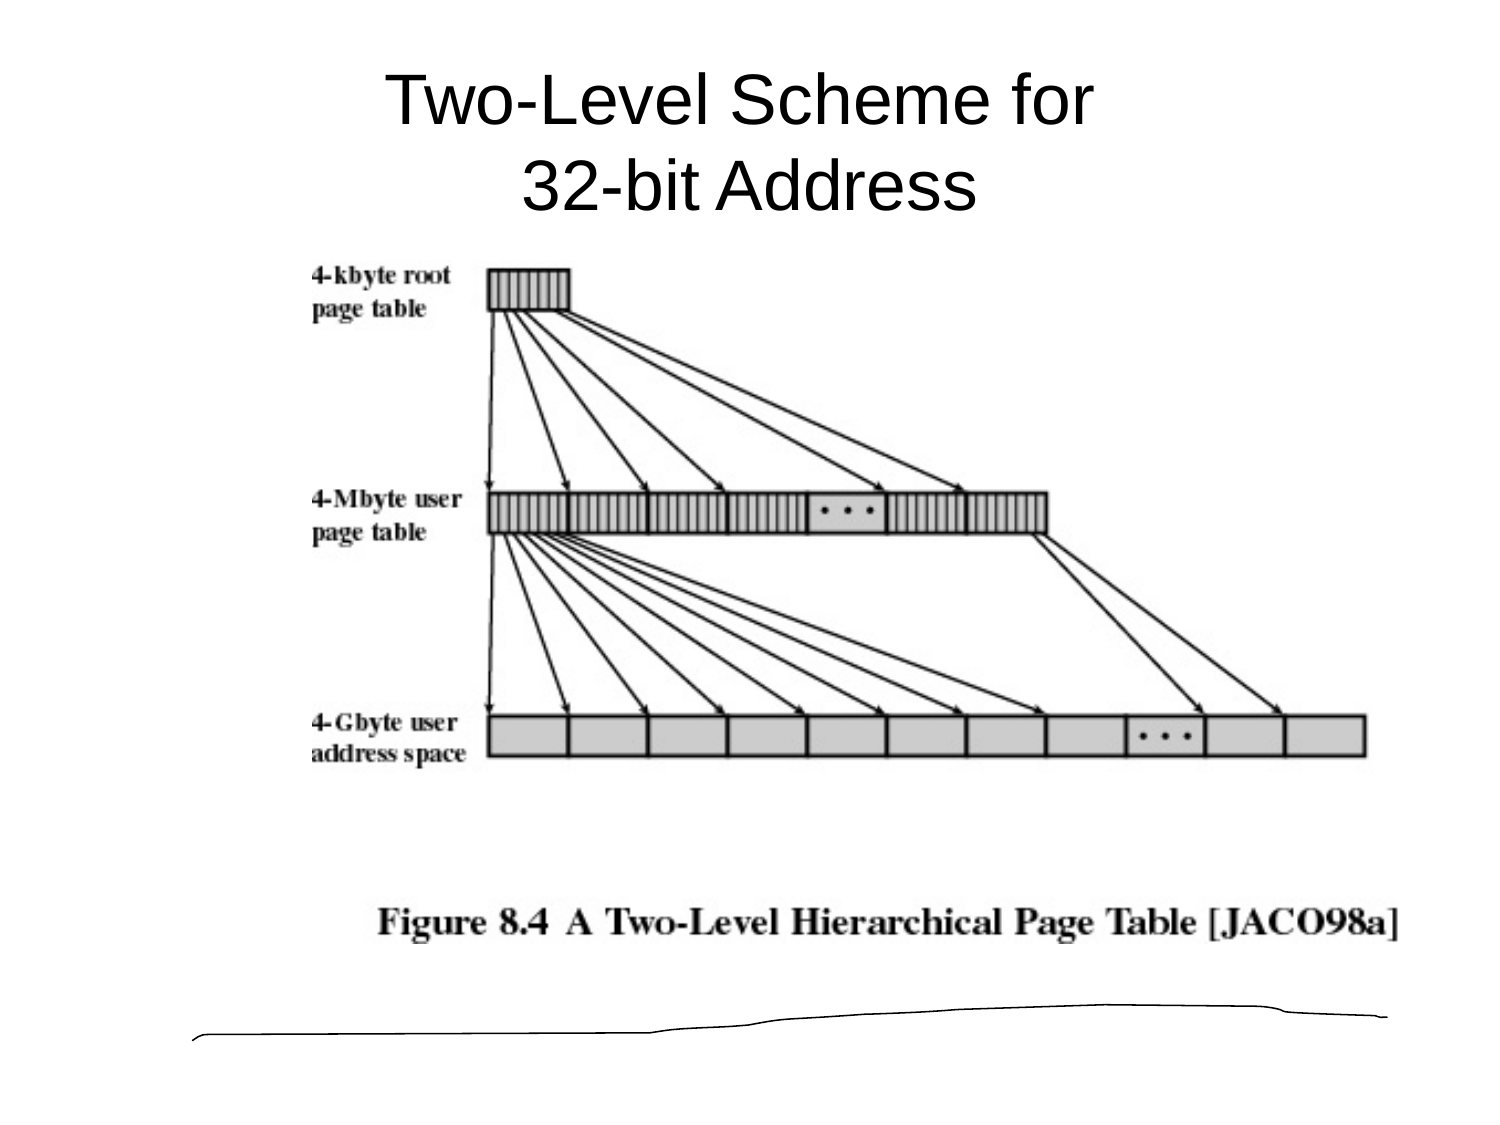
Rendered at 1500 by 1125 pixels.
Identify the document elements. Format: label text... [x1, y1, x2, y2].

title Two-Level Scheme for 32-bit Address [74, 44, 1426, 233]
picture [312, 260, 1401, 944]
